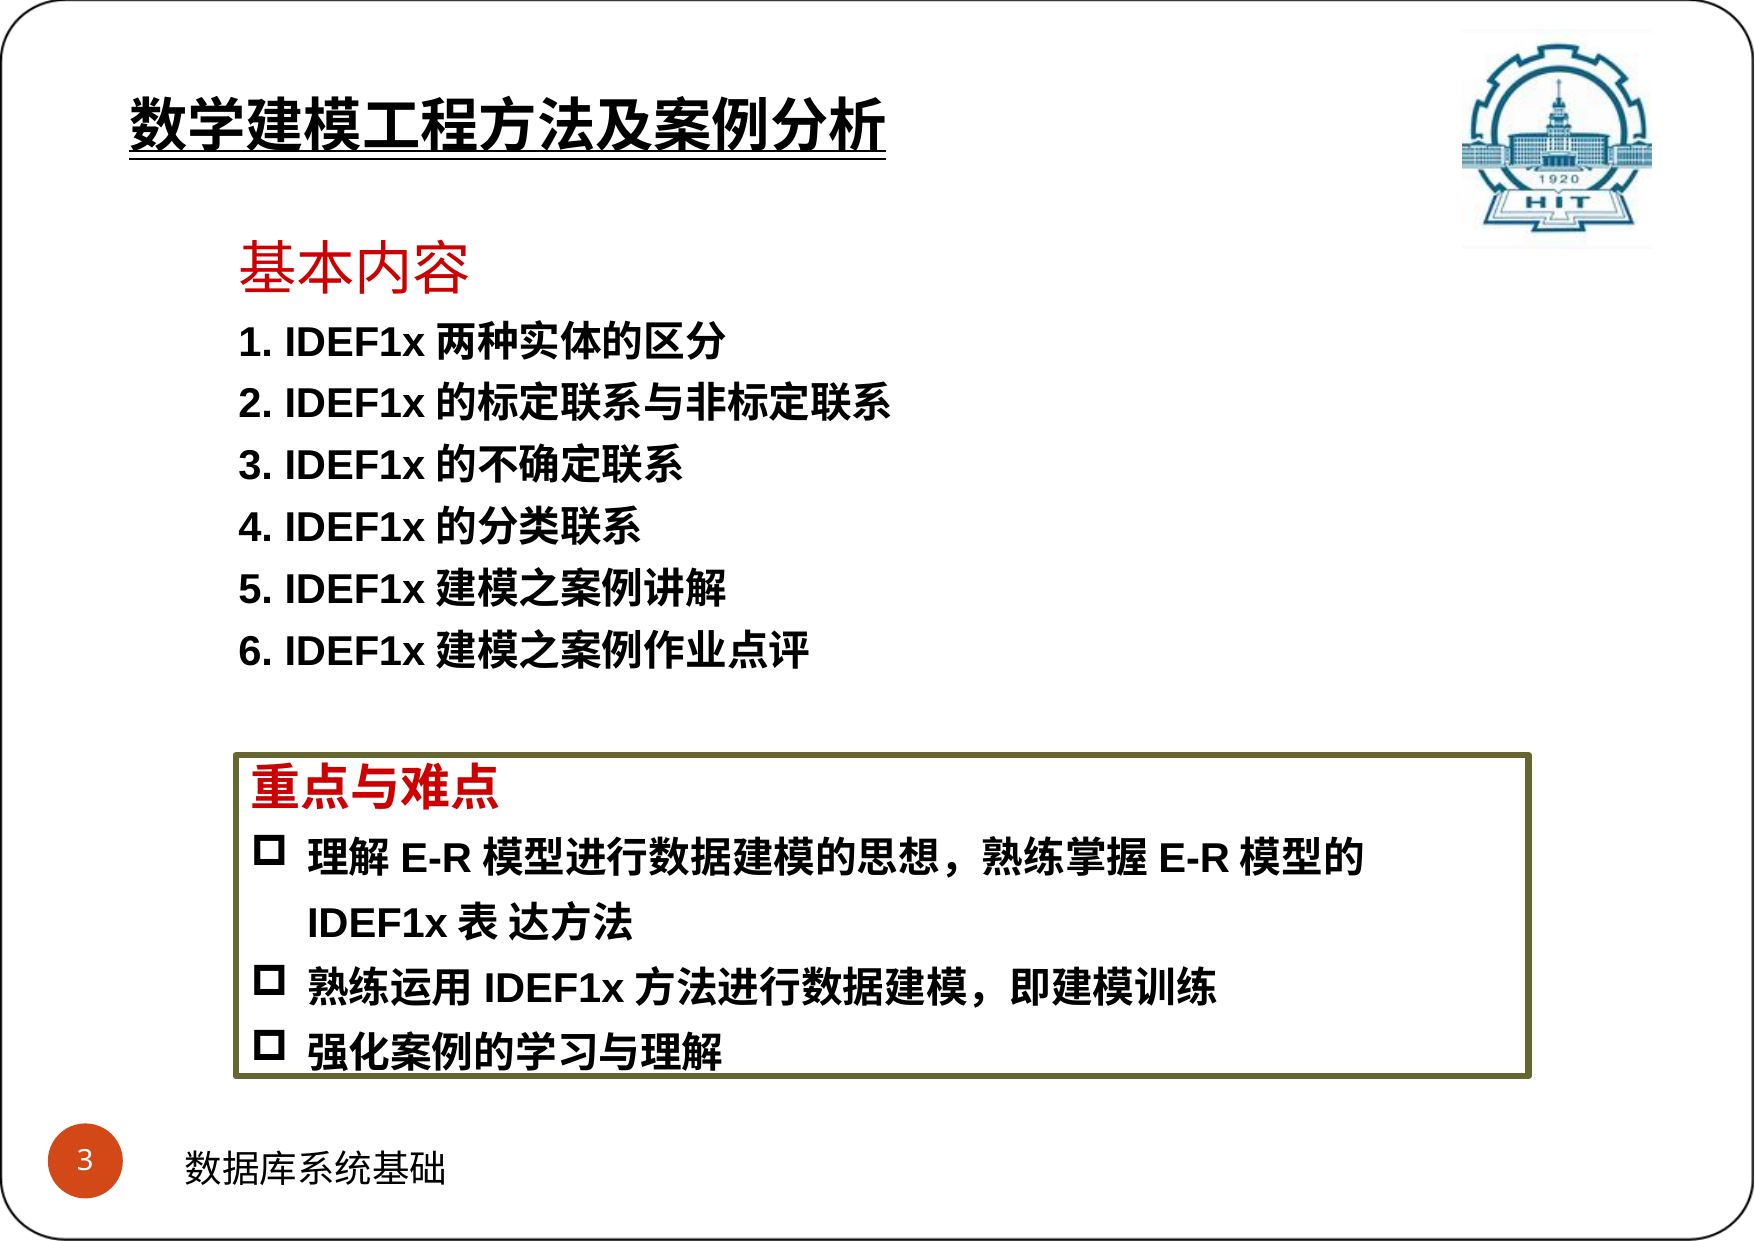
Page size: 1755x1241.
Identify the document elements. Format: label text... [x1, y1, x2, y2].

text_box 重点与难点 理解E-R模型进行数据建模的思想，熟练掌握E-R模型的IDEF1x表 达方法 熟练运用IDEF1x方法进行数据建模，即建模训练 强化案例的学习与理解 [235, 755, 1529, 1077]
list 基本内容 1. IDEF1x两种实体的区分 2. IDEF1x的标定联系与非标定联系 3. IDEF1x的不确定联系 4. IDEF1x的分类联系 5. IDEF1x建模之案例讲解 6. IDEF1x建模之案例作业点评 [166, 220, 1588, 937]
picture [0, 0, 1755, 1241]
title 数学建模工程方法及案例分析 [114, 80, 1232, 169]
